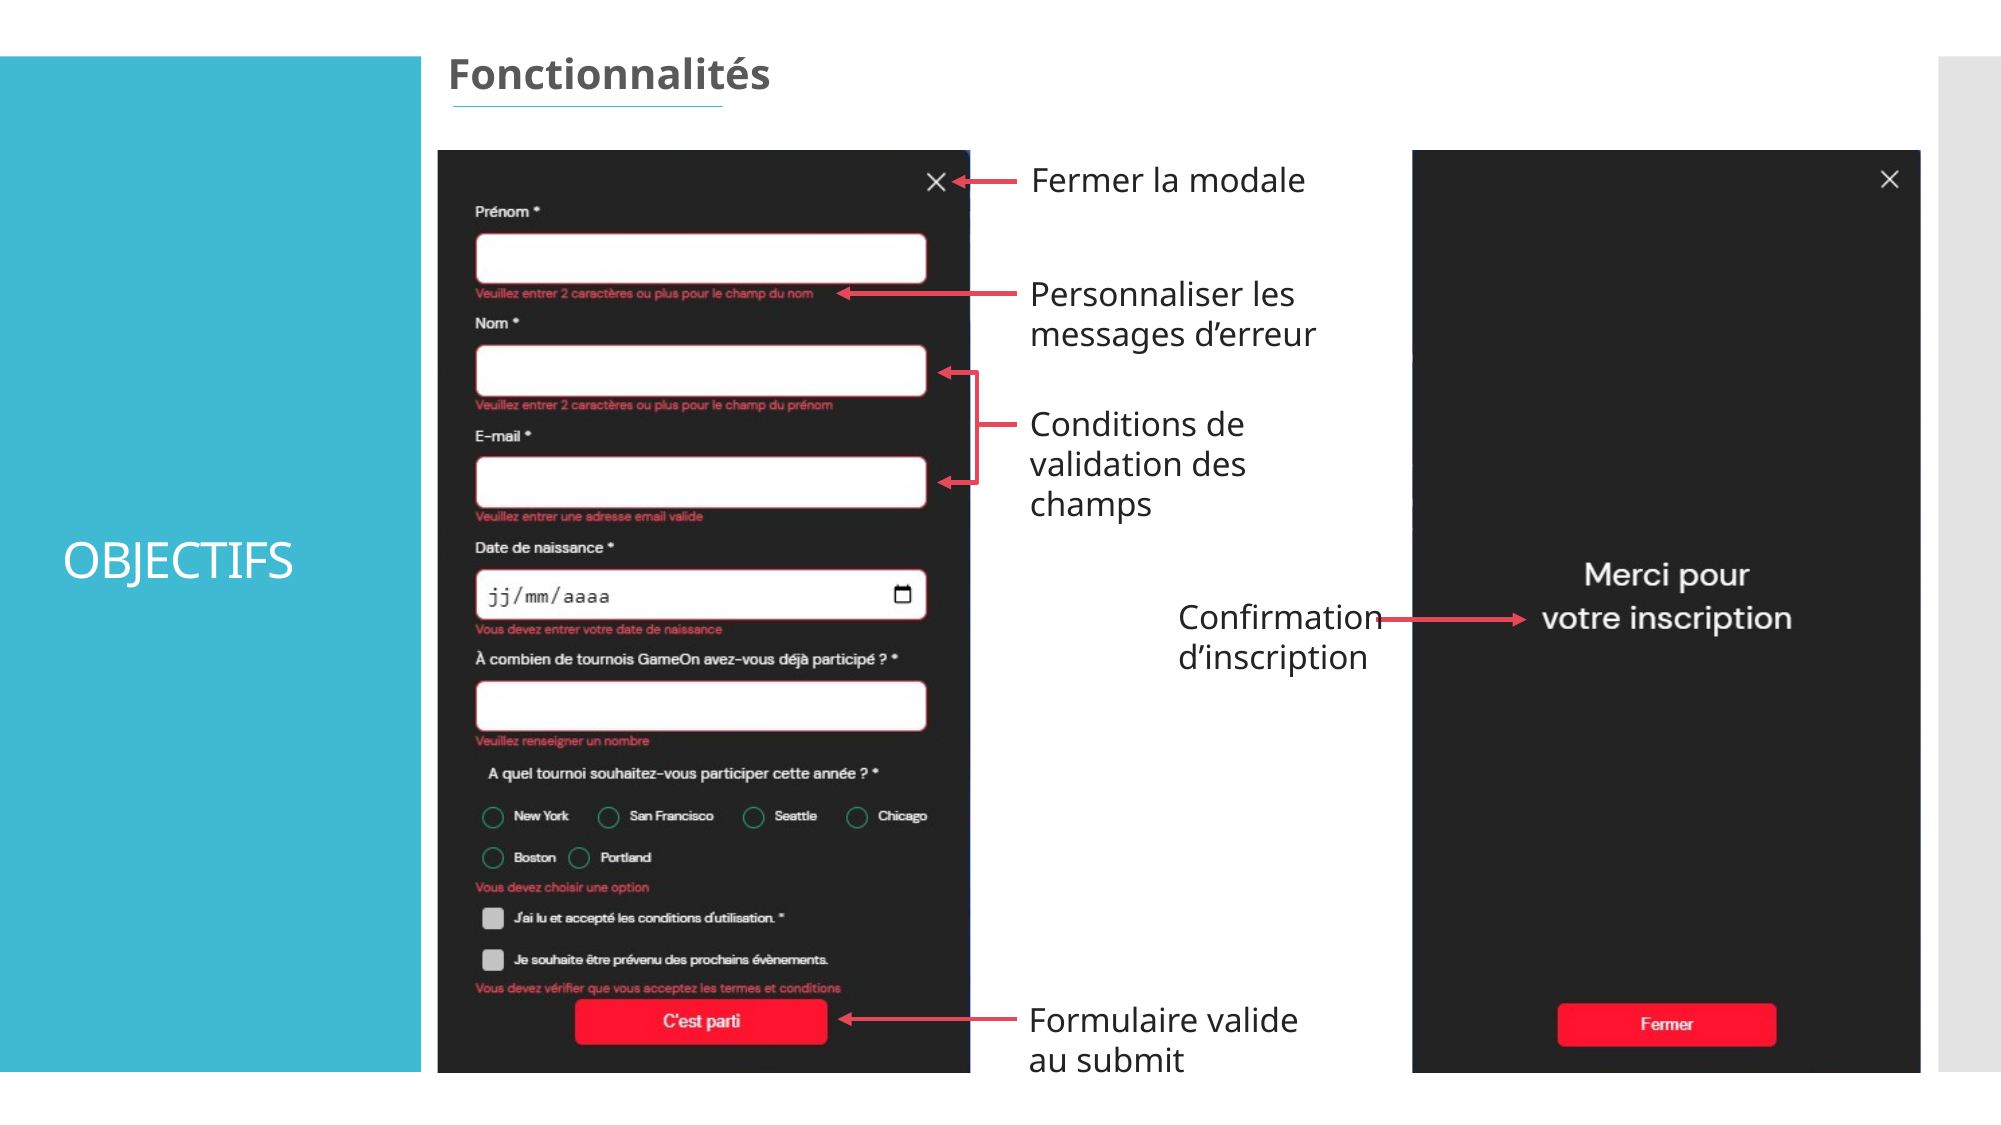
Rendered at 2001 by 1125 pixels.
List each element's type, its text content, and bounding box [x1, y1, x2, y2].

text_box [936, 424, 1018, 483]
title OBJECTIFS [47, 185, 437, 940]
text_box Formulaire valide au submit [1013, 991, 1361, 1087]
list Fonctionnalités [432, 46, 1003, 130]
text_box Confirmation d’inscription [1163, 588, 1412, 684]
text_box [936, 372, 1018, 424]
picture [1412, 150, 1921, 1074]
picture [437, 150, 971, 1074]
text_box Conditions de validation des champs [1015, 396, 1363, 531]
text_box Personnaliser les messages d’erreur [1015, 265, 1363, 361]
text_box Fermer la modale [1016, 151, 1364, 206]
